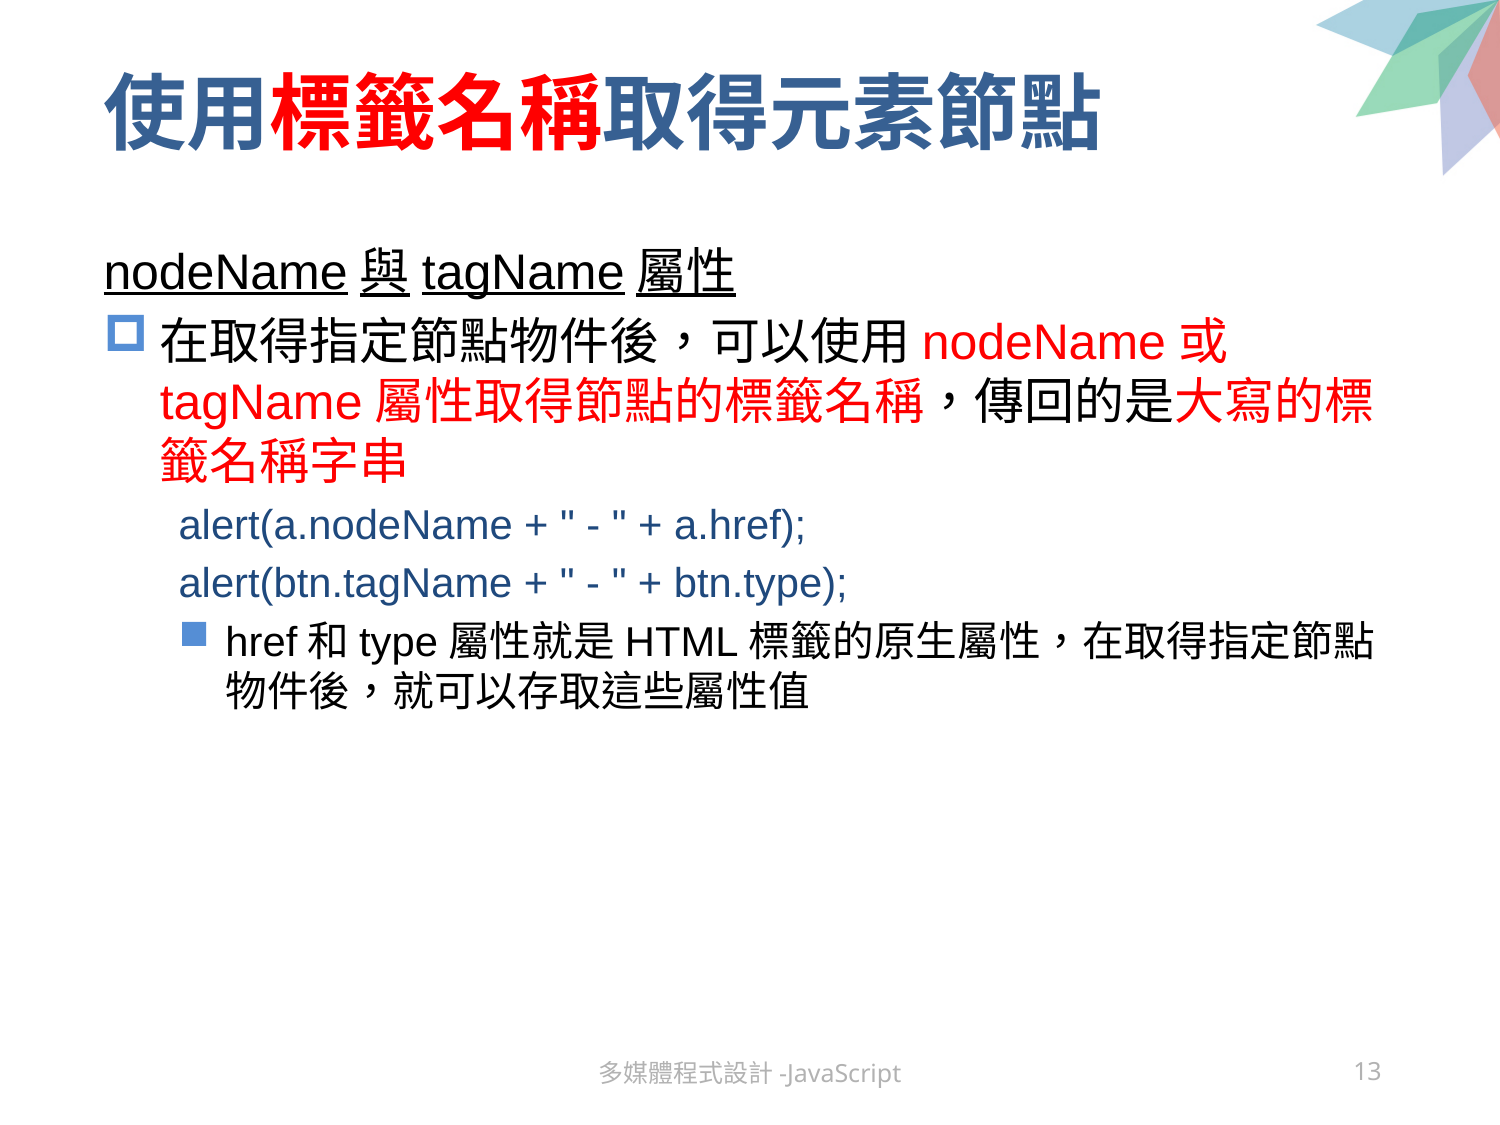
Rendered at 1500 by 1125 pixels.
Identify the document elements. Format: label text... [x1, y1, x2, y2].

picture [0, 0, 1500, 1125]
slide_number 13 [1059, 1042, 1397, 1103]
title 使用標籤名稱取得元素節點 [88, 7, 1397, 213]
list nodeName與tagName屬性 在取得指定節點物件後，可以使用nodeName或tagName屬性取得節點的標籤名稱，傳回的是大寫的標籤名稱字串 alert(a.nodeName + " - " + a.href); alert(btn.tagName + " - " + btn.type); href和type屬性就是HTML標籤的原生屬性，在取得指定節點物件後，就可以存取這些屬性值 [88, 231, 1397, 1024]
footer 多媒體程式設計-JavaScript [496, 1042, 1004, 1103]
